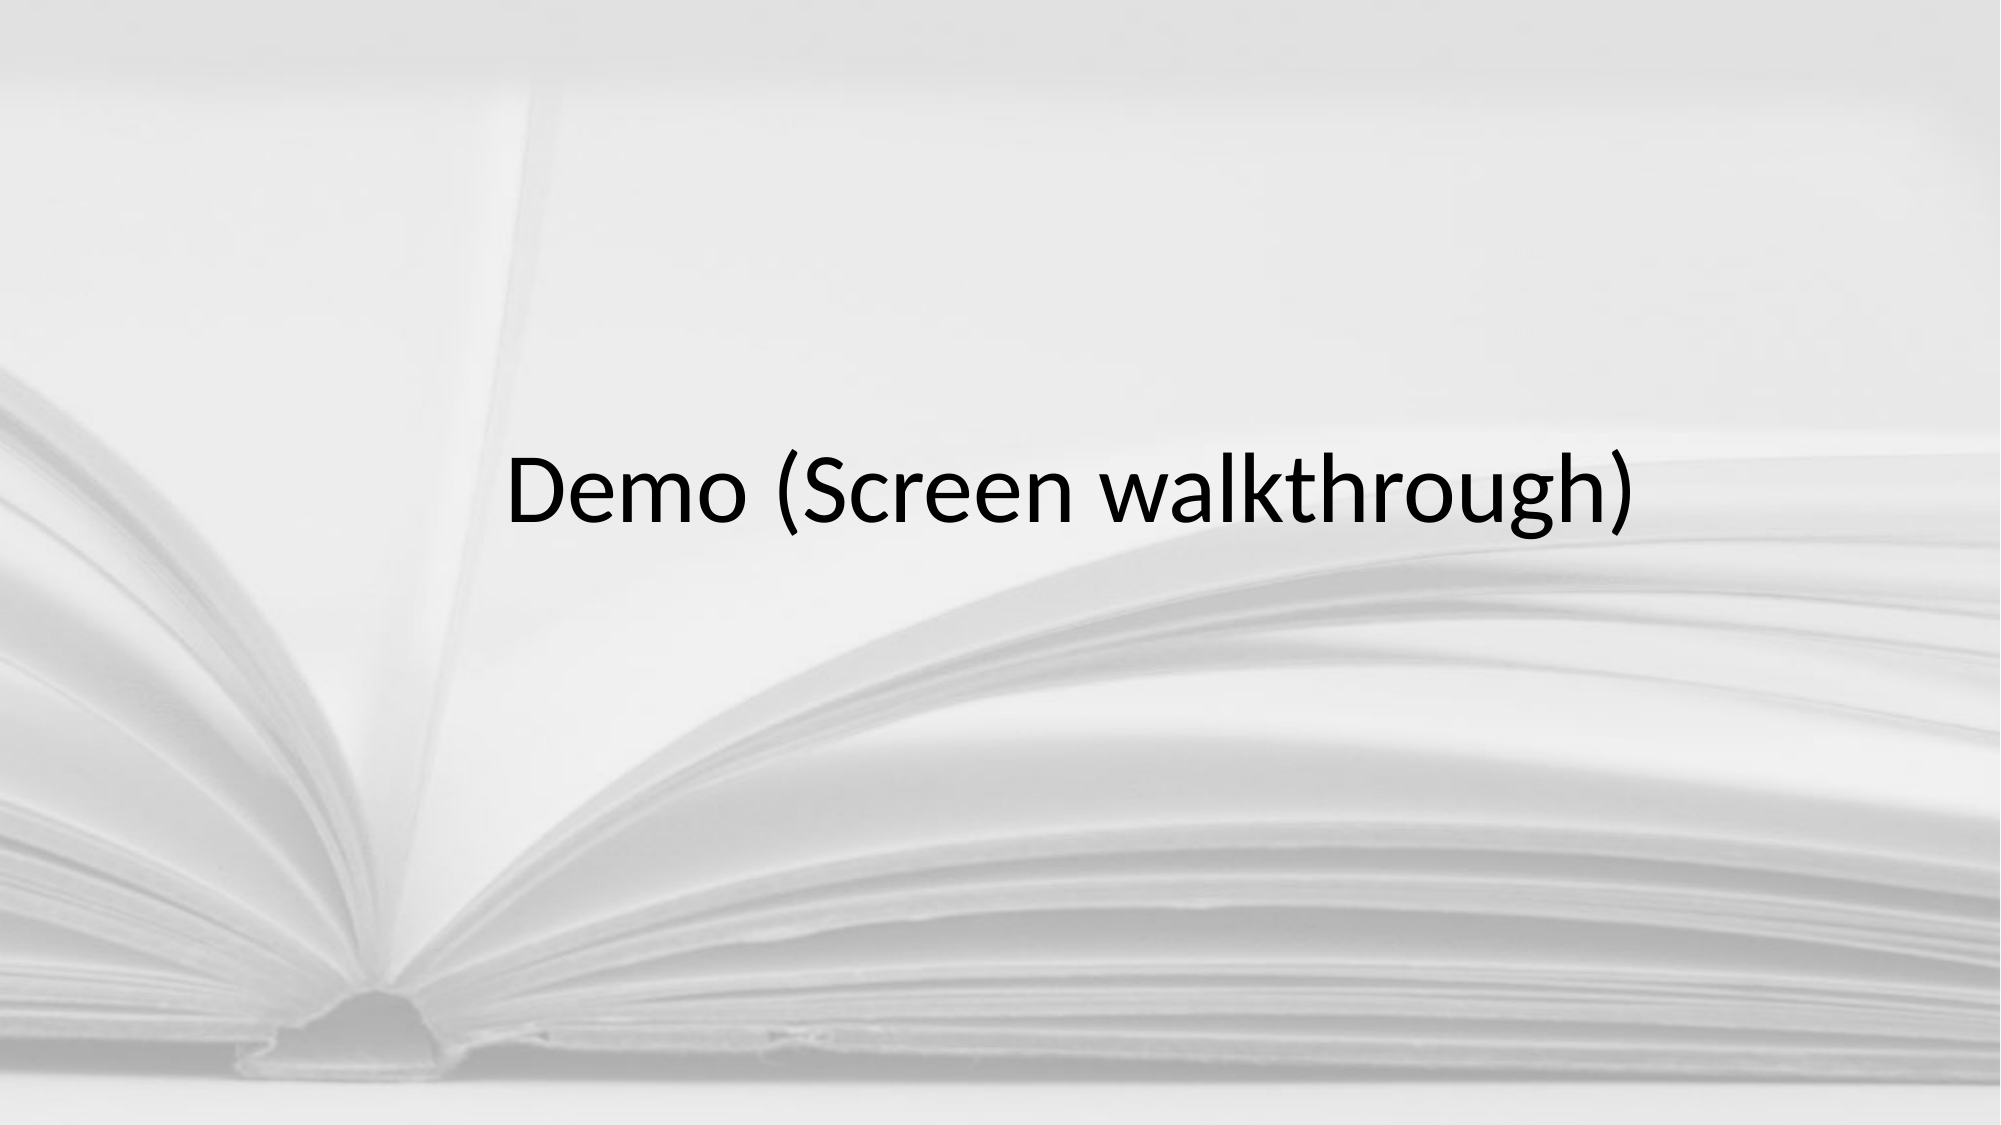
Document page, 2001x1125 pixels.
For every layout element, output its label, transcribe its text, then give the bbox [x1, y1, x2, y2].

text_box Demo (Screen walkthrough) [490, 355, 1787, 671]
picture [0, 0, 2001, 1125]
